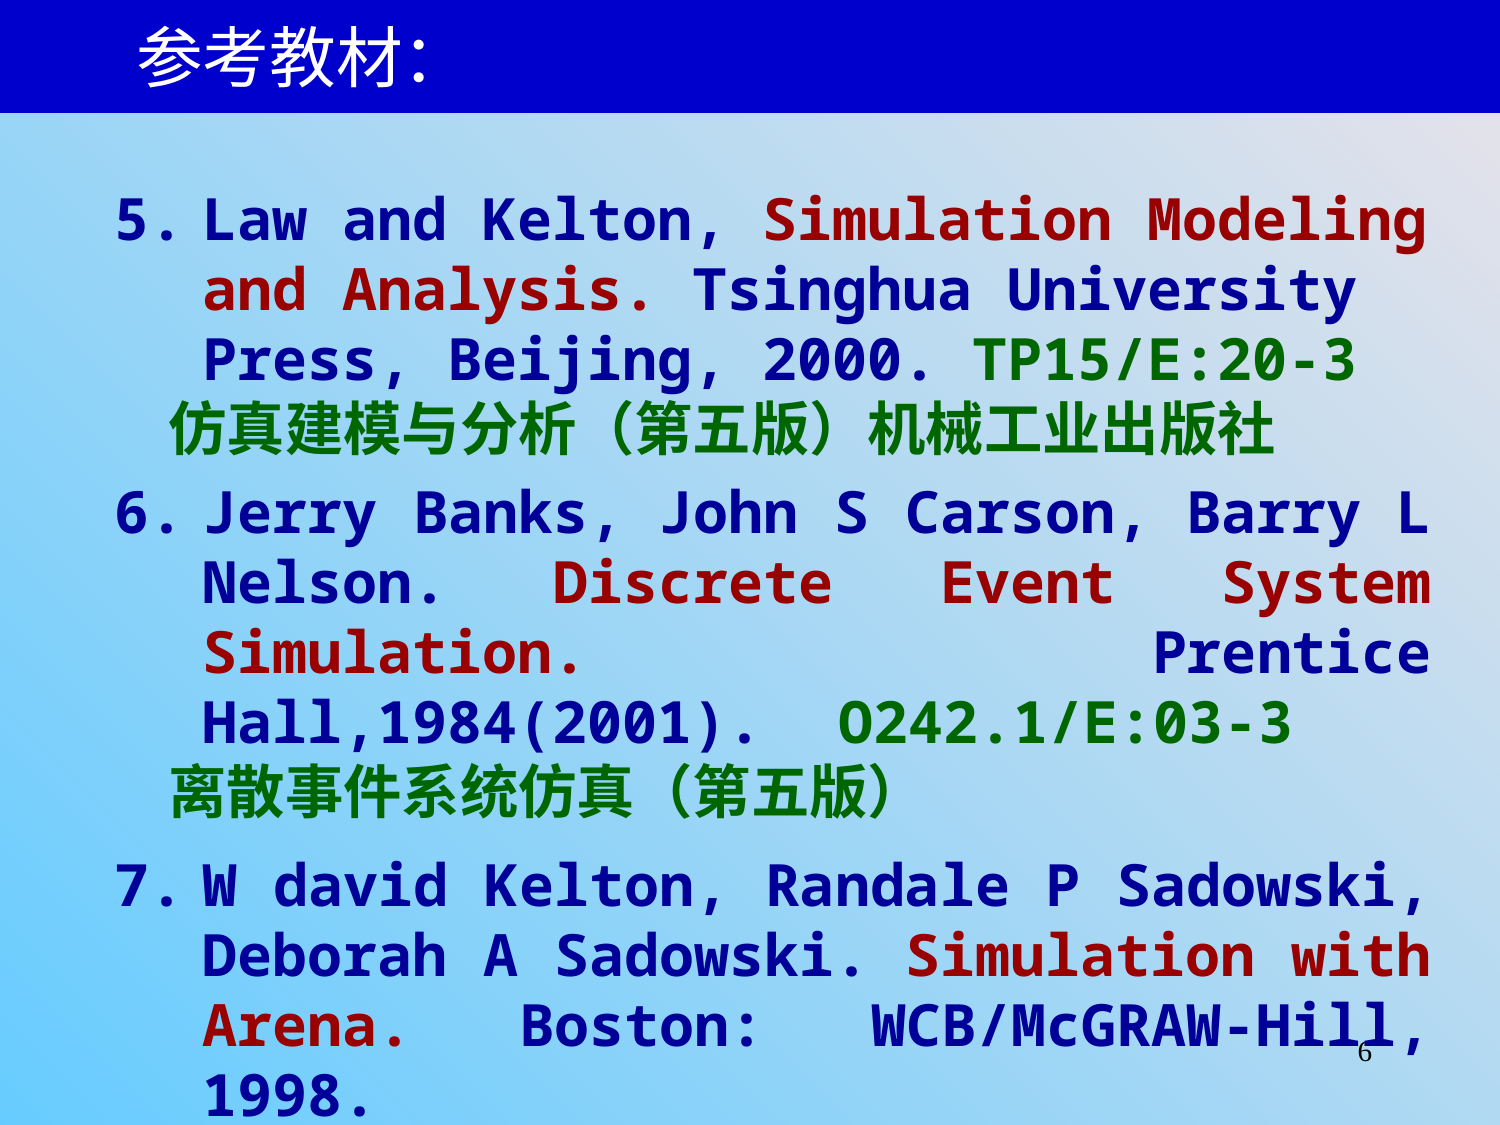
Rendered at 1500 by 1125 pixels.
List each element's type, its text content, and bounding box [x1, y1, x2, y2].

slide_number 6 [1074, 1050, 1388, 1100]
title 参考教材： [0, 0, 1500, 113]
list Law and Kelton, Simulation Modeling and Analysis. Tsinghua University Press, Beijing, 2000. TP15/E:20-3 仿真建模与分析（第五版）机械工业出版社 Jerry Banks, John S Carson, Barry L Nelson. Discrete Event System Simulation. Prentice Hall,1984(2001). O242.1/E:03-3 离散事件系统仿真（第五版） W david Kelton, Randale P Sadowski, Deborah A Sadowski. Simulation with Arena. Boston: WCB/McGRAW-Hill, 1998. [99, 174, 1447, 1050]
